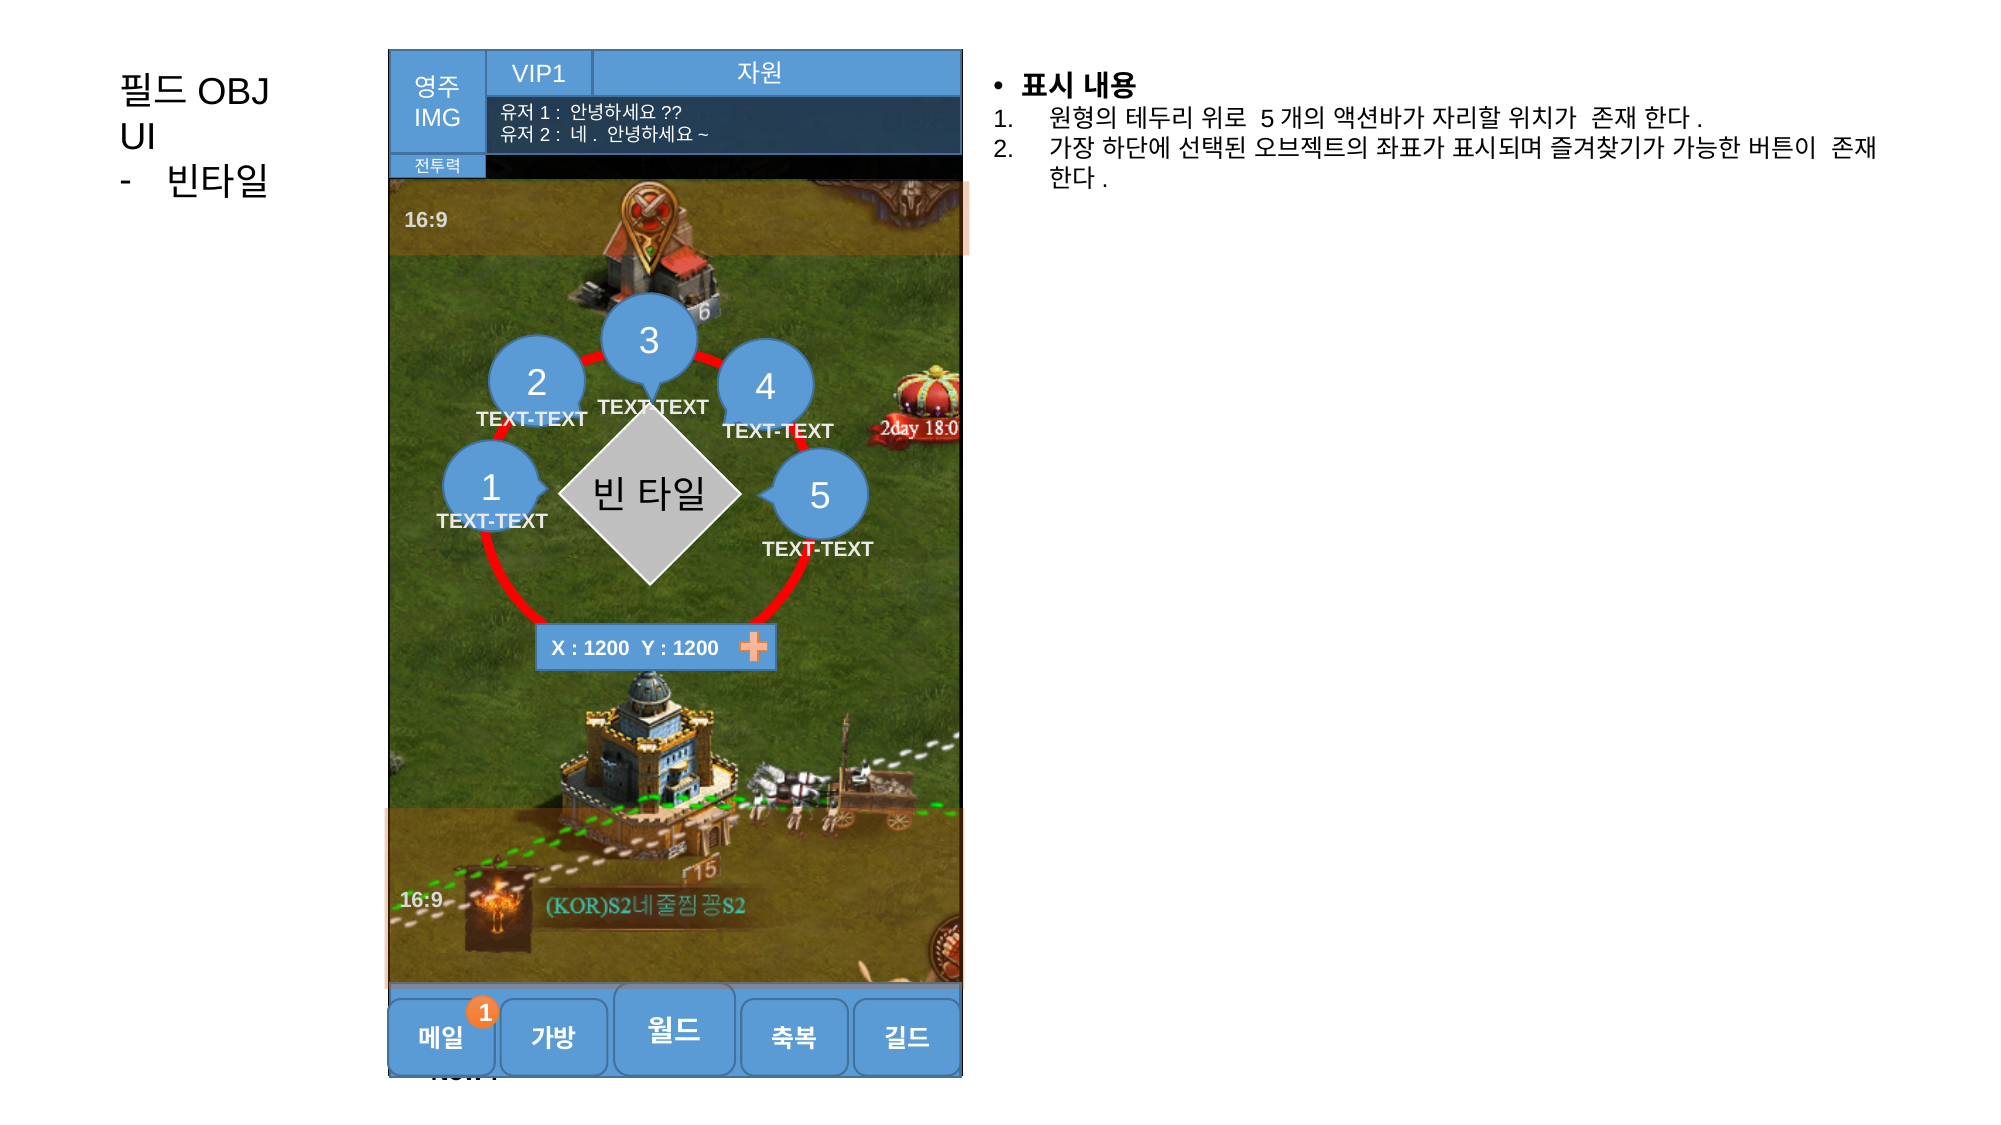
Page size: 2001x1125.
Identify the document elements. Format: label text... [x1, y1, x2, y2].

picture [387, 49, 963, 1076]
text_box 필드OBJ UI 빈타일 [104, 60, 326, 166]
text_box 표시 내용 원형의 테두리 위로 5개의 액션바가 자리할 위치가 존재 한다. 가장 하단에 선택된 오브젝트의 좌표가 표시되며 즐겨찾기가 가능한 버튼이 존재 한다. [978, 59, 1924, 202]
